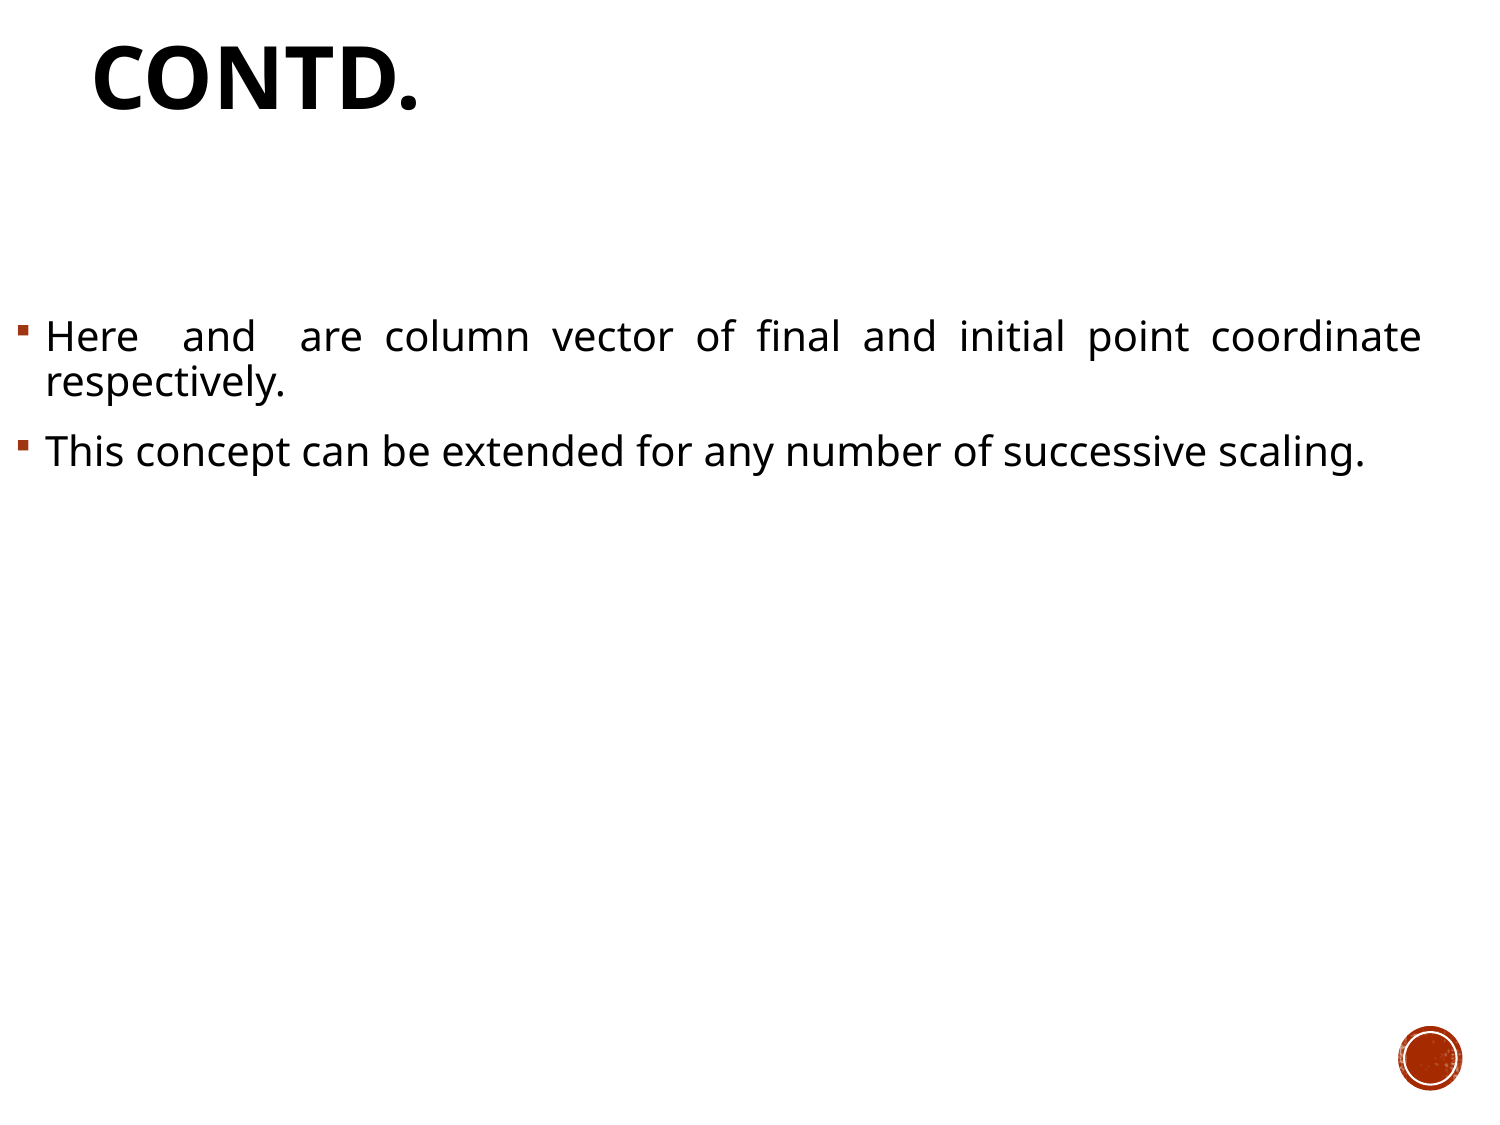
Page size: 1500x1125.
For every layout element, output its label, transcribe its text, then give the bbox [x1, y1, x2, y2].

title Contd. [75, 0, 1425, 175]
